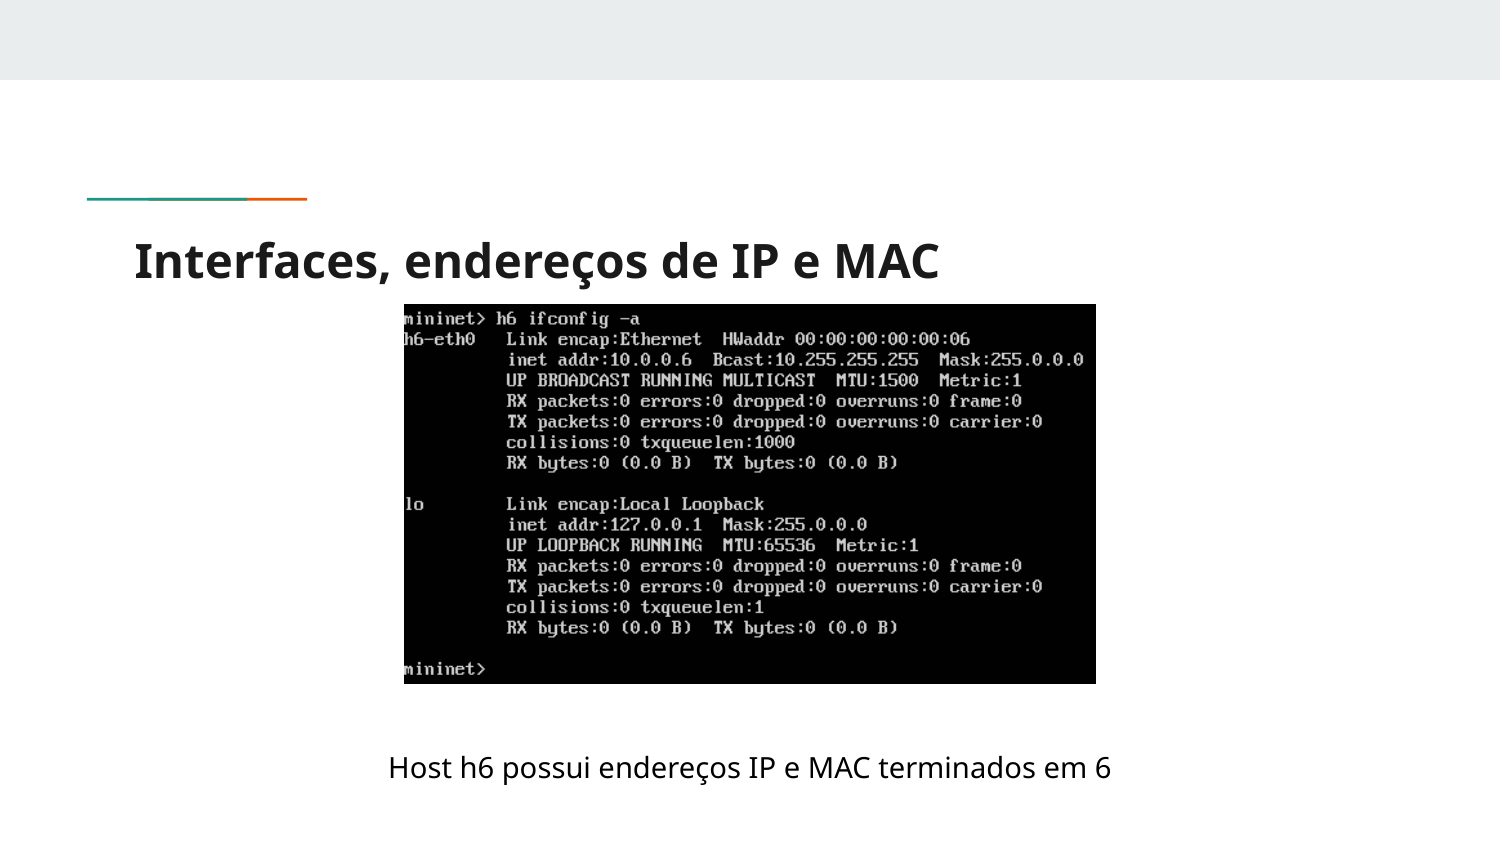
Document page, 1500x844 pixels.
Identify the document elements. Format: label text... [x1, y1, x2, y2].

title Interfaces, endereços de IP e MAC [119, 216, 1381, 305]
picture [403, 303, 1096, 685]
text_box Host h6 possui endereços IP e MAC terminados em 6 [325, 733, 1175, 784]
